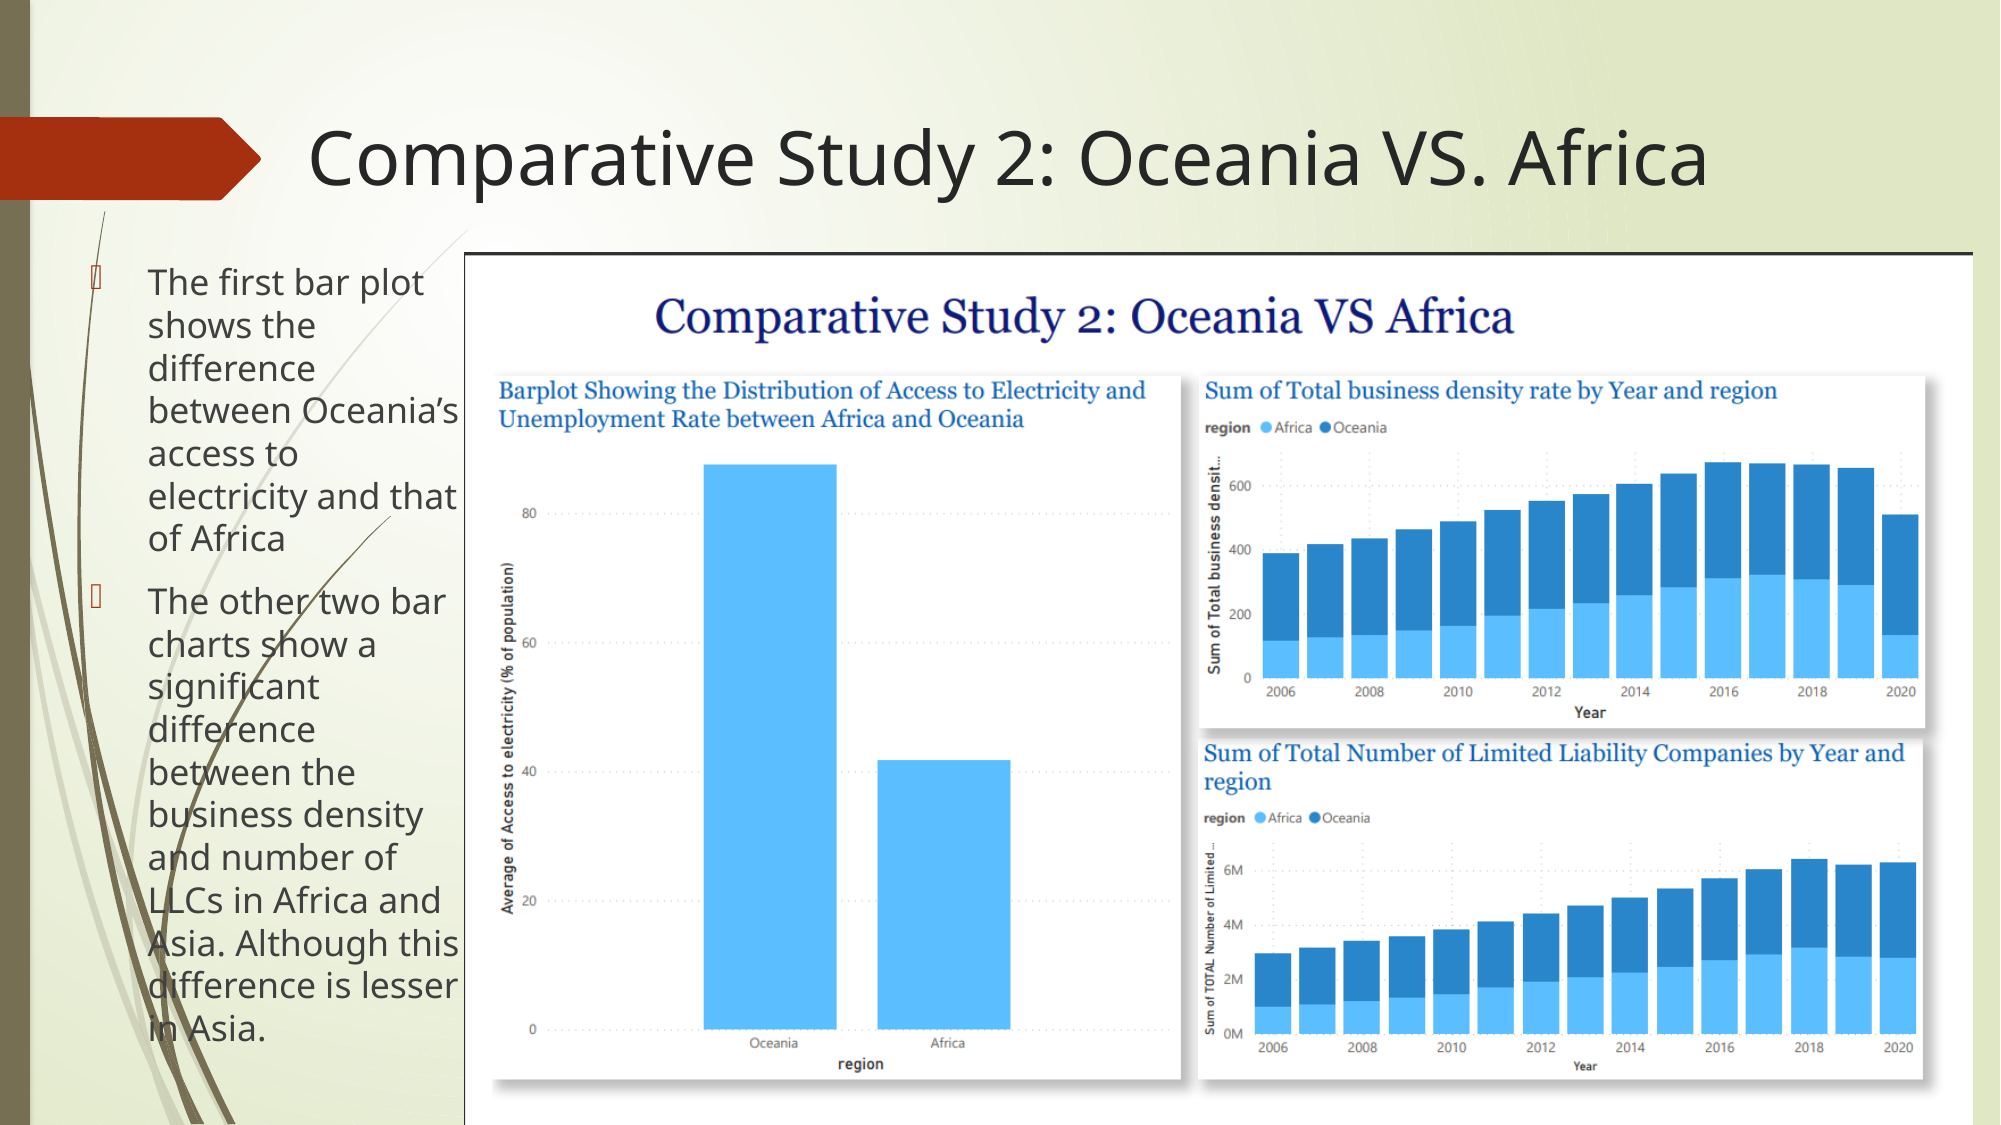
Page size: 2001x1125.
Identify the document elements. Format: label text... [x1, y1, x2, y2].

picture [463, 252, 1973, 1125]
list The first bar plot shows the difference between Oceania’s access to electricity and that of Africa The other two bar charts show a significant difference between the business density and number of LLCs in Africa and Asia. Although this difference is lesser in Asia. [75, 252, 463, 1060]
title Comparative Study 2: Oceania VS. Africa [292, 102, 1888, 252]
